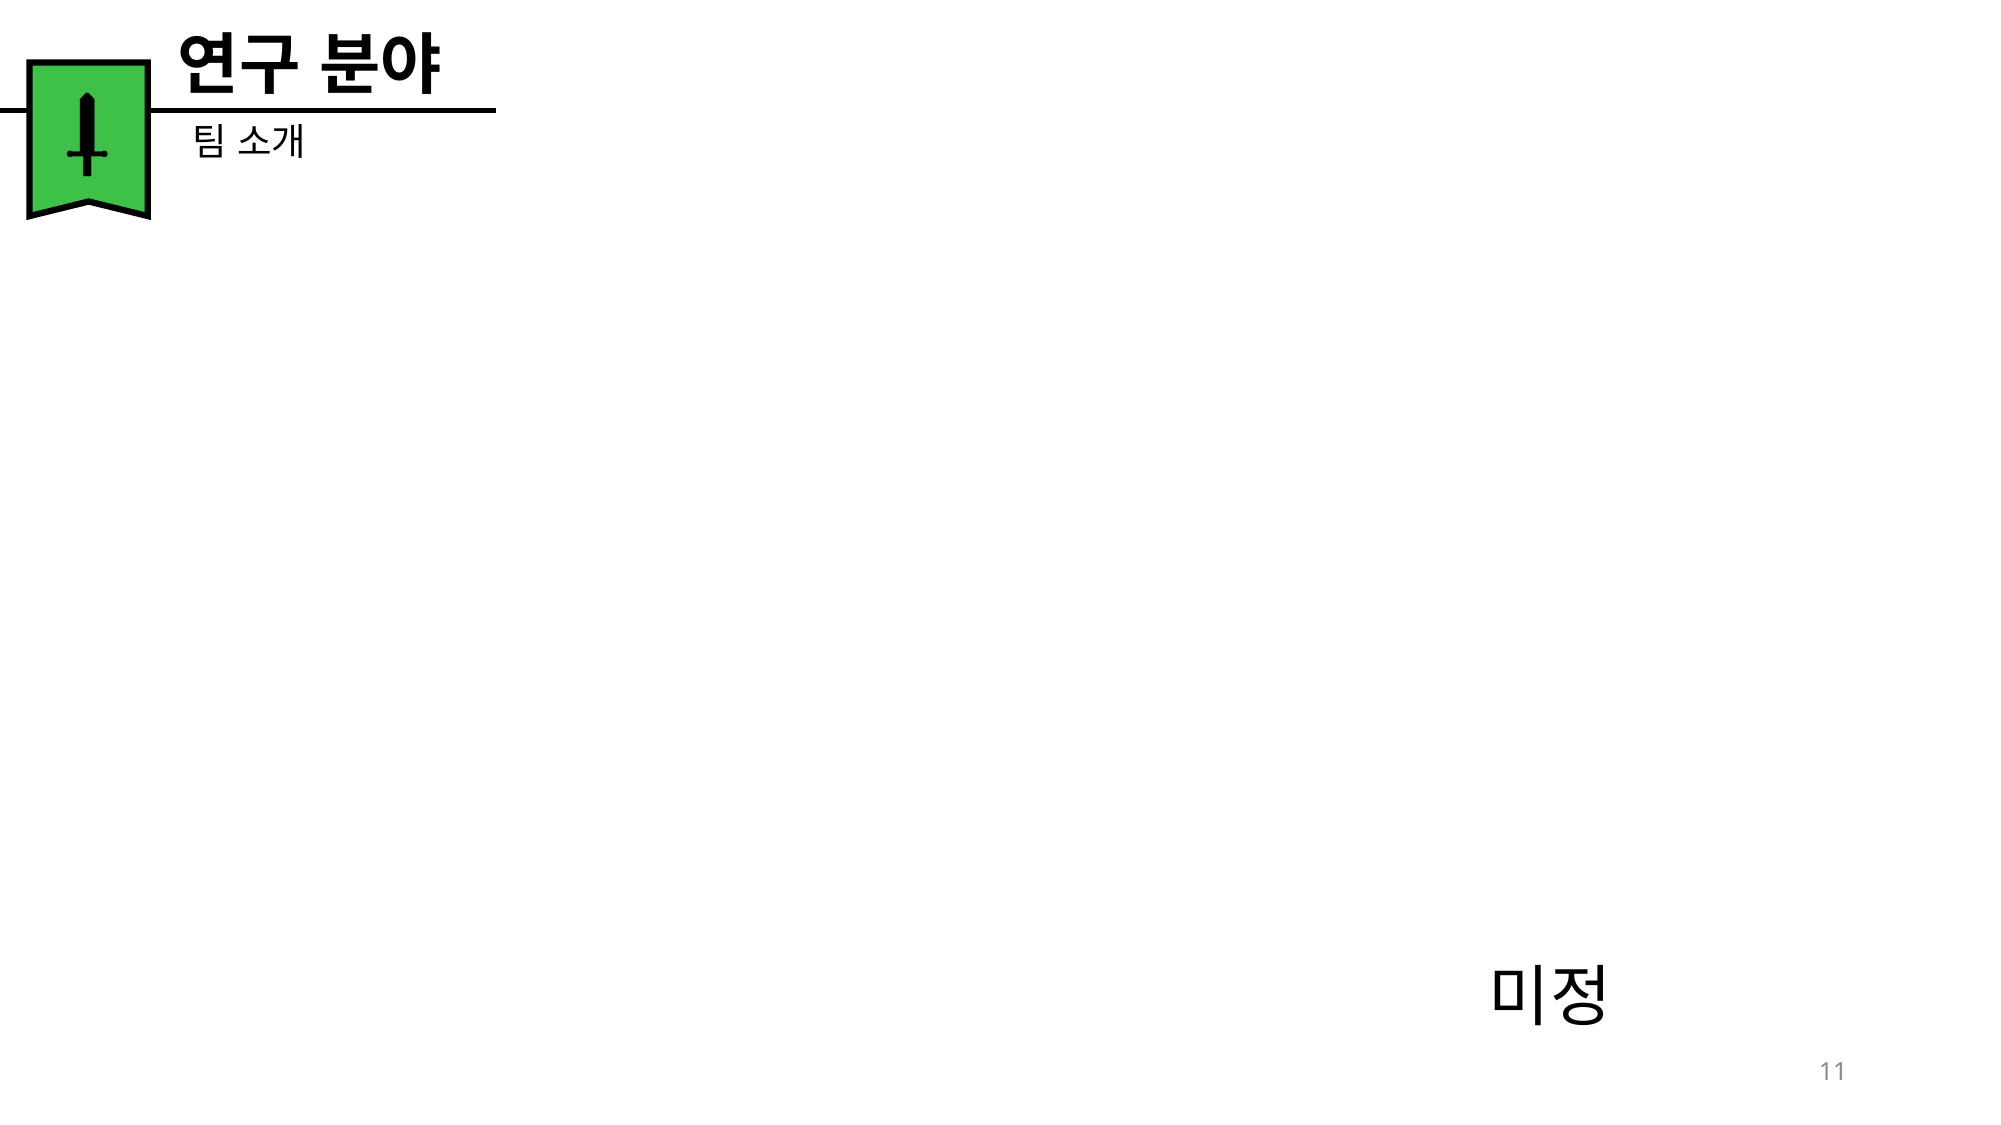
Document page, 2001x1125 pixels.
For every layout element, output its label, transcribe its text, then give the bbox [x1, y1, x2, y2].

text_box 팀 소개 [177, 111, 393, 171]
slide_number 11 [1412, 1042, 1863, 1103]
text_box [29, 62, 148, 217]
text_box 미정 [1474, 946, 1863, 1042]
text_box 연구 분야 [163, 14, 510, 110]
